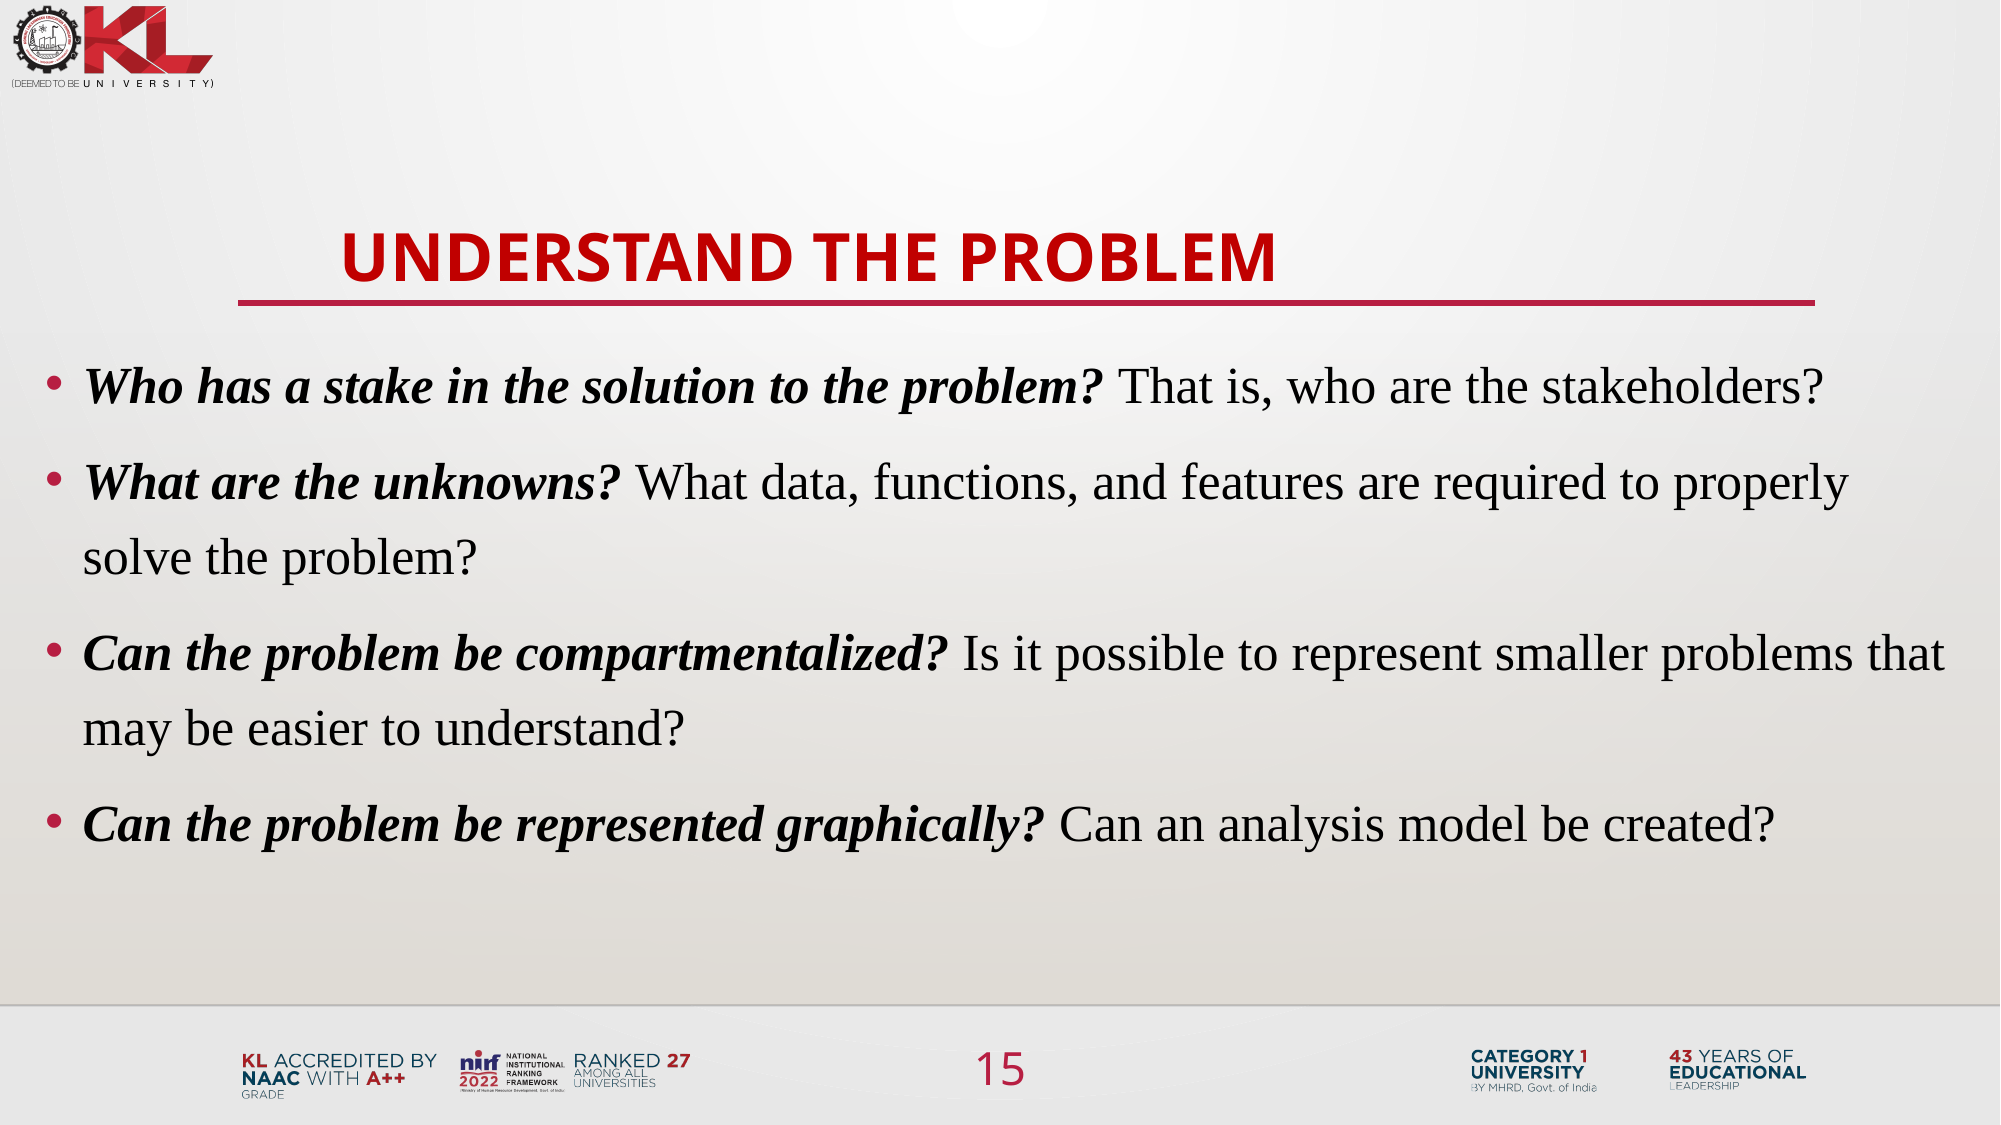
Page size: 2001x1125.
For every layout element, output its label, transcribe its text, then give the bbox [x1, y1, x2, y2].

picture [238, 1045, 716, 1103]
picture [12, 5, 213, 88]
list Who has a stake in the solution to the problem? That is, who are the stakeholders? What are the unknowns? What data, functions, and features are required to properly solve the problem? Can the problem be compartmentalized? Is it possible to represent smaller problems that may be easier to understand? Can the problem be represented graphically? Can an analysis model be created? [30, 331, 1970, 936]
title Understand the Problem [324, 144, 1675, 331]
slide_number 15 [933, 1031, 1067, 1115]
picture [1447, 1045, 1814, 1101]
